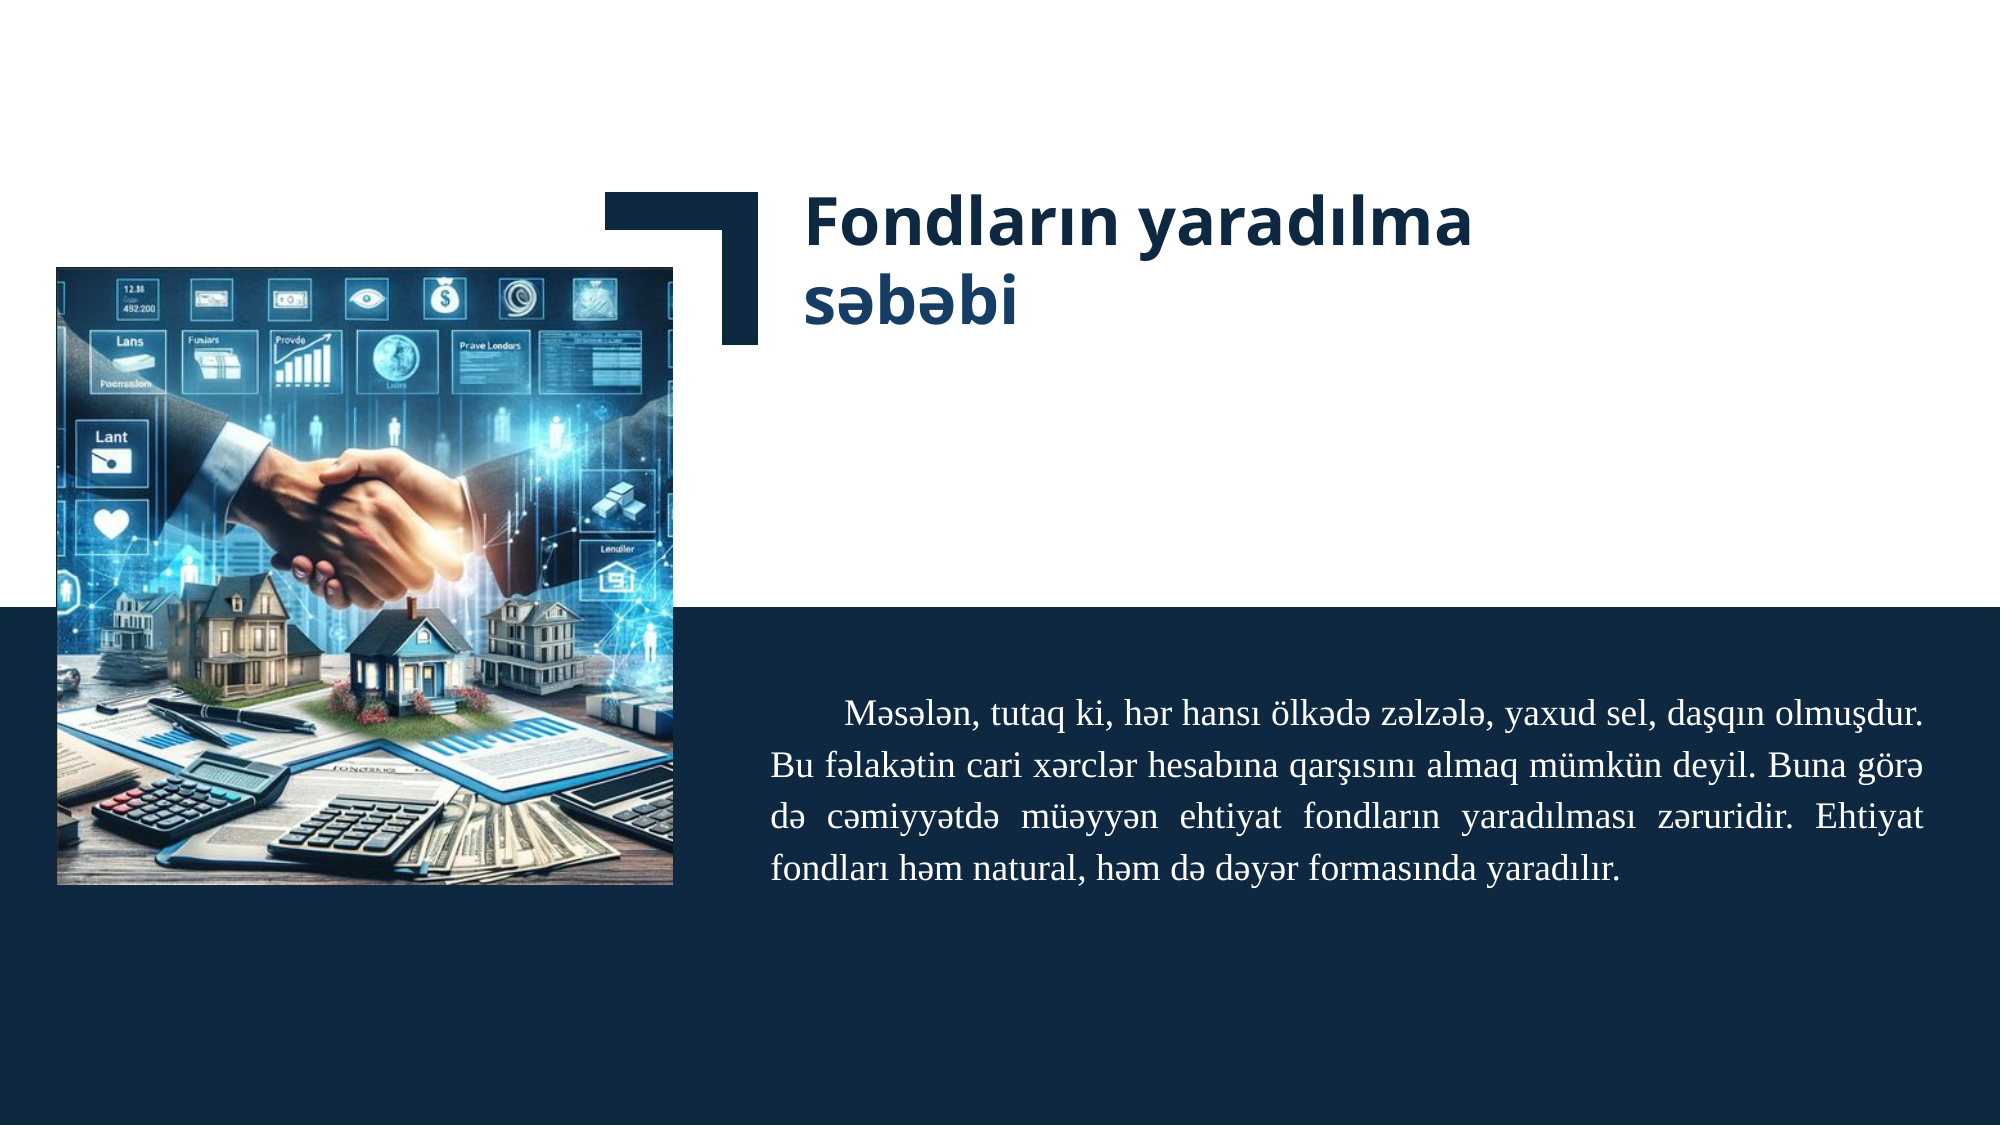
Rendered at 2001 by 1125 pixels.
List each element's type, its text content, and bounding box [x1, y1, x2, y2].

text_box Məsələn, tutaq ki, hər hansı ölkədə zəlzələ, yaxud sel, daşqın olmuşdur. Bu fəlakətin cari xərclər hesabına qarşısını almaq mümkün deyil. Buna görə də cəmiyyətdə müəyyən ehtiyat fondların yaradılması zəruridir. Ehtiyat fondları həm natural, həm də dəyər formasında yaradılır. [755, 673, 1941, 896]
text_box [0, 607, 2000, 1125]
text_box Fondların yaradılma səbəbi [788, 170, 1508, 346]
picture [55, 267, 674, 885]
text_box [605, 192, 758, 345]
